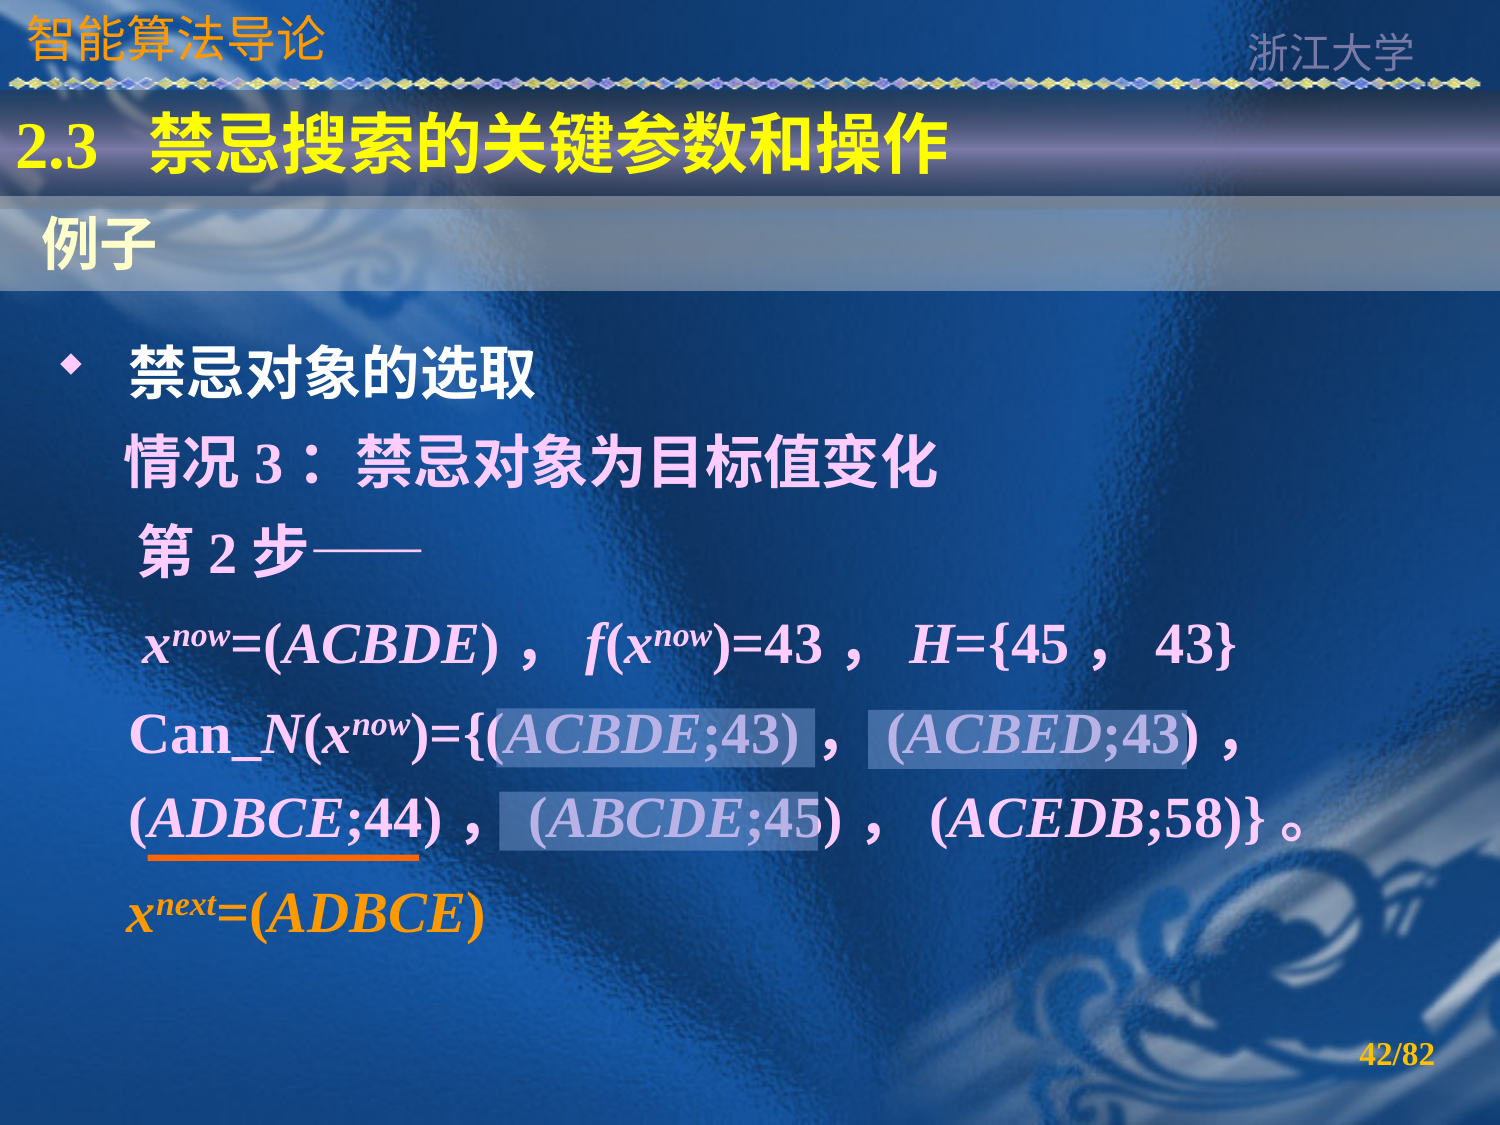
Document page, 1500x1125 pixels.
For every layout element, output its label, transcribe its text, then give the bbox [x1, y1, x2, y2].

list 2.3 禁忌搜索的关键参数和操作 [0, 92, 1500, 196]
picture [0, 291, 1500, 1125]
text_box 浙江大学 [885, 19, 1495, 75]
text_box 智能算法导论 [11, 0, 620, 75]
text_box 禁忌对象的选取 情况3：禁忌对象为目标值变化 第2步—— xnow=(ACBDE)，f(xnow)=43，H={45，43} Can_N(xnow)={(ACBDE;43)，(ACBED;43)，(ADBCE;44)，(ABCDE;45)，(ACEDB;58)}。 [41, 314, 1443, 1094]
text_box [499, 791, 819, 851]
text_box 例子 [0, 196, 1500, 291]
text_box [868, 709, 1187, 769]
slide_number 42/82 [1074, 1024, 1451, 1103]
picture [0, 0, 1500, 91]
text_box [496, 708, 816, 768]
text_box xnext=(ADBCE) [39, 853, 1441, 965]
